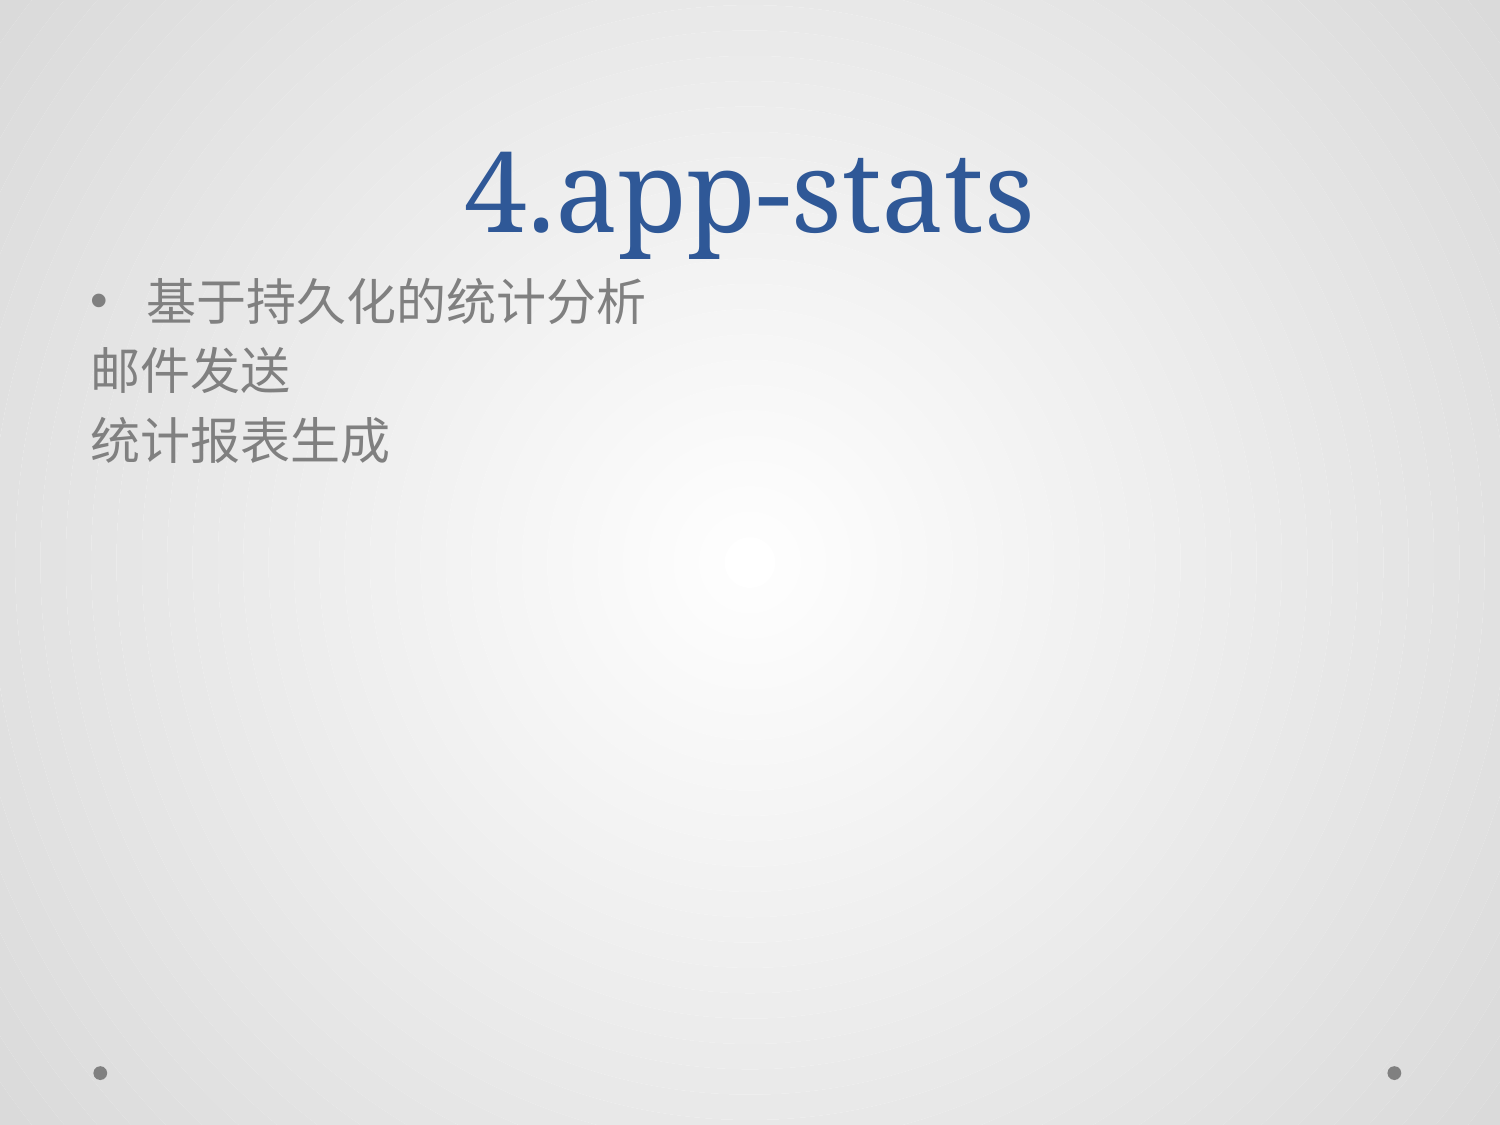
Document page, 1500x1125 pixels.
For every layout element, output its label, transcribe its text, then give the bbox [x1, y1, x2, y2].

title 4.app-stats [75, 0, 1425, 262]
list 基于持久化的统计分析 邮件发送 统计报表生成 [75, 262, 1425, 1005]
